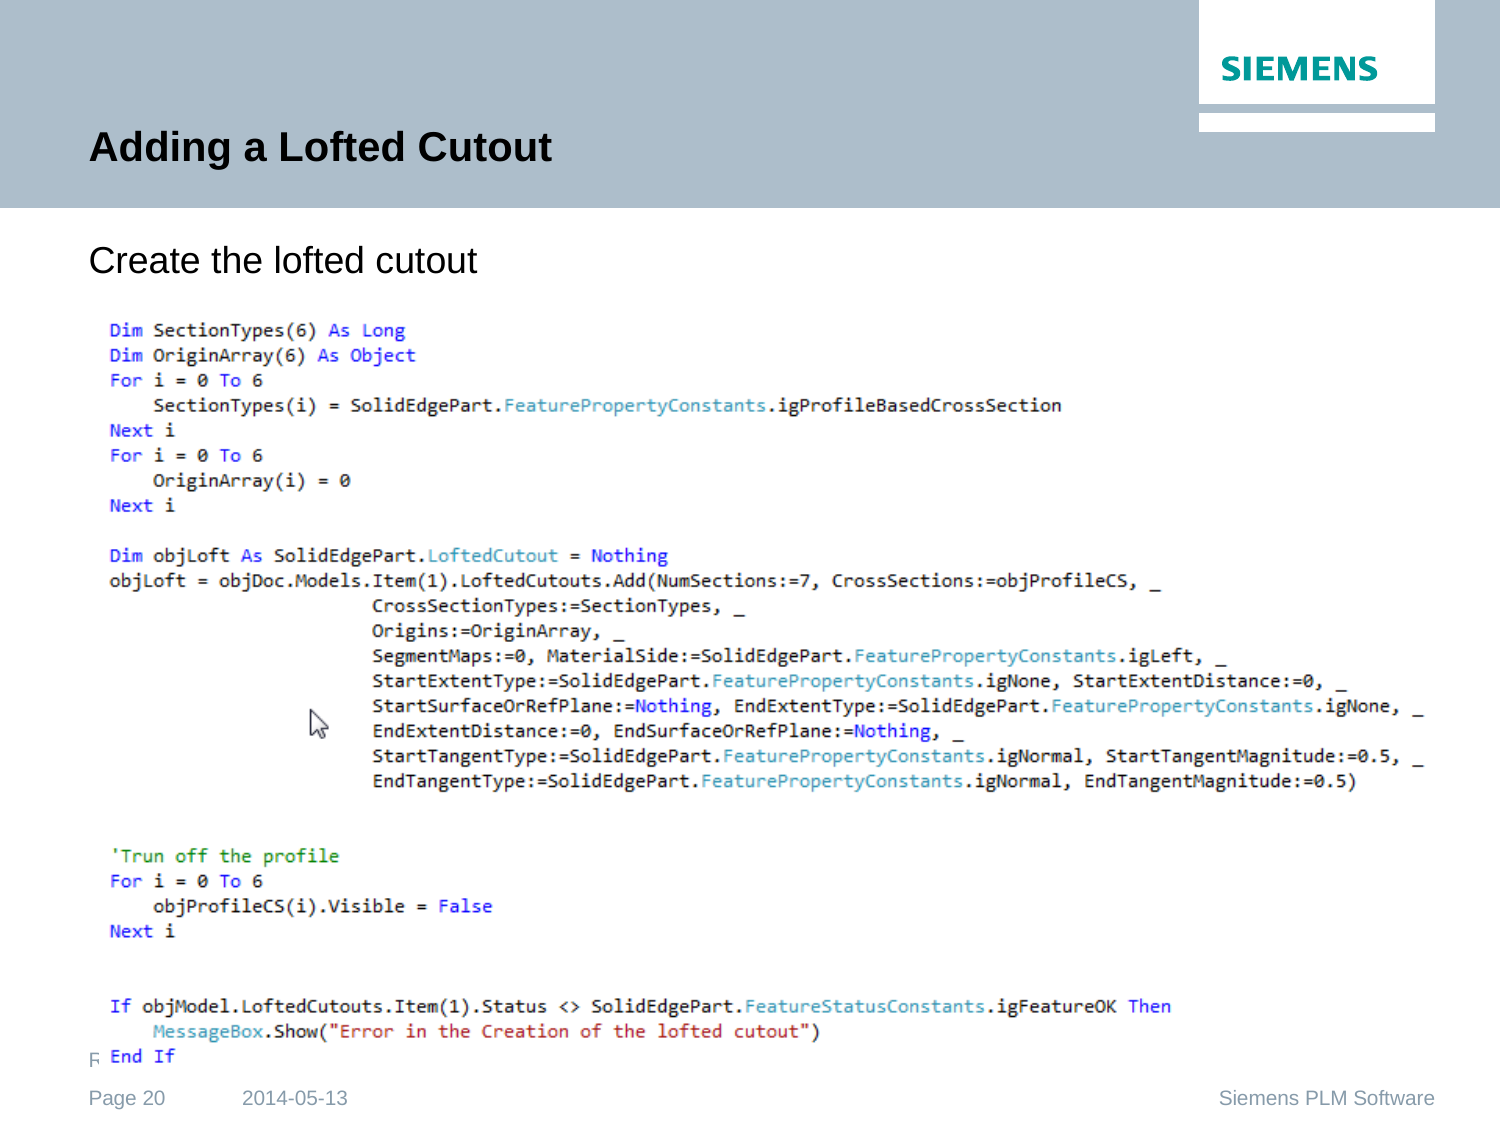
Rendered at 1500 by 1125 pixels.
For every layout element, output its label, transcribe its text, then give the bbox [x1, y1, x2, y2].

picture [98, 318, 1436, 1077]
title Adding a Lofted Cutout [0, 0, 1500, 209]
list Create the lofted cutout [88, 231, 1200, 1012]
